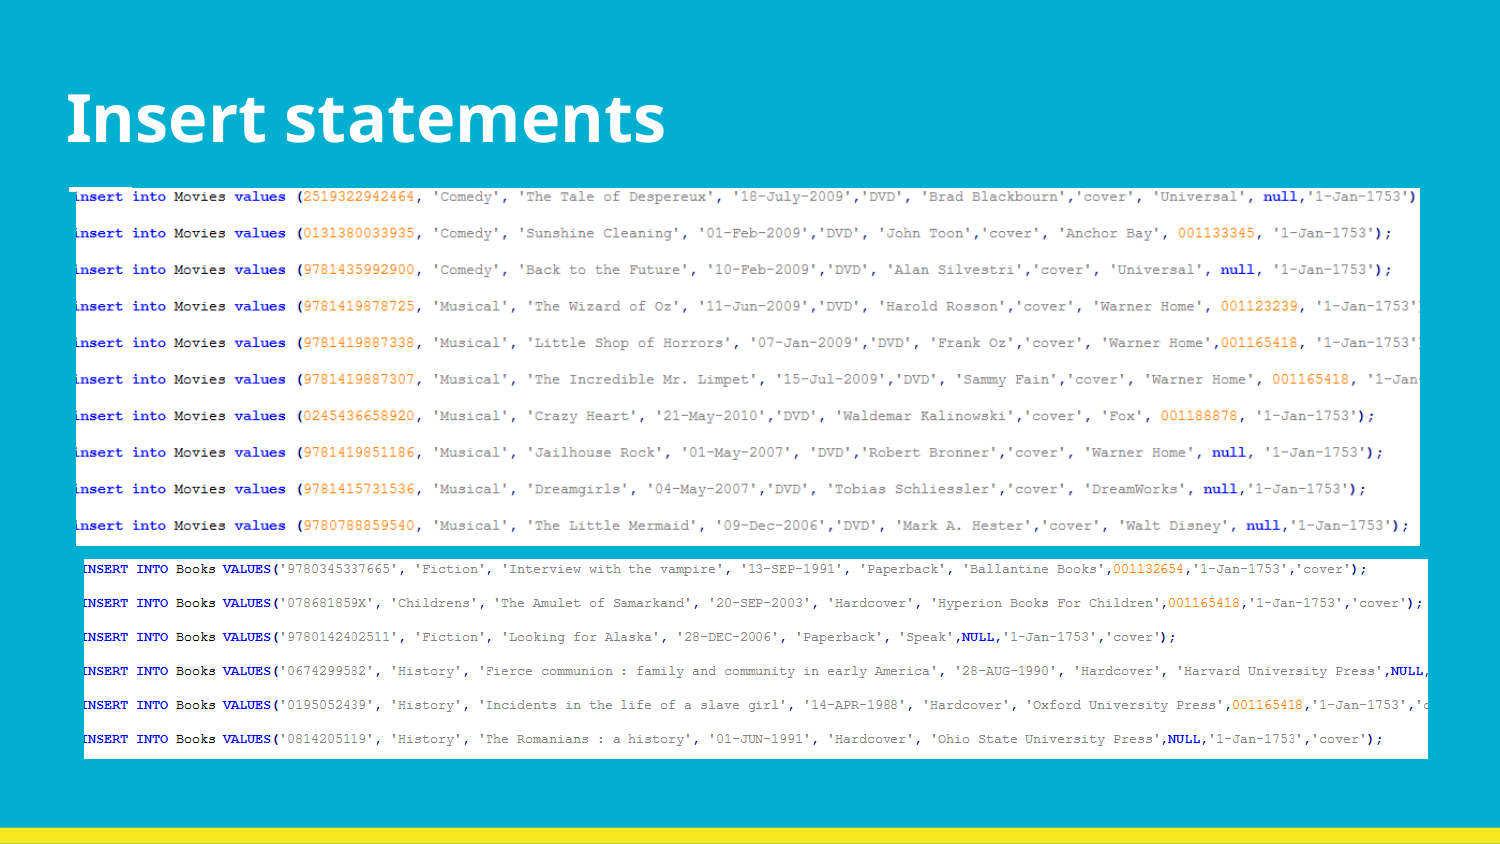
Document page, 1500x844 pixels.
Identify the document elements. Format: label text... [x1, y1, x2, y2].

picture [83, 559, 1428, 760]
title Insert statements [51, 61, 1449, 167]
picture [76, 188, 1420, 546]
